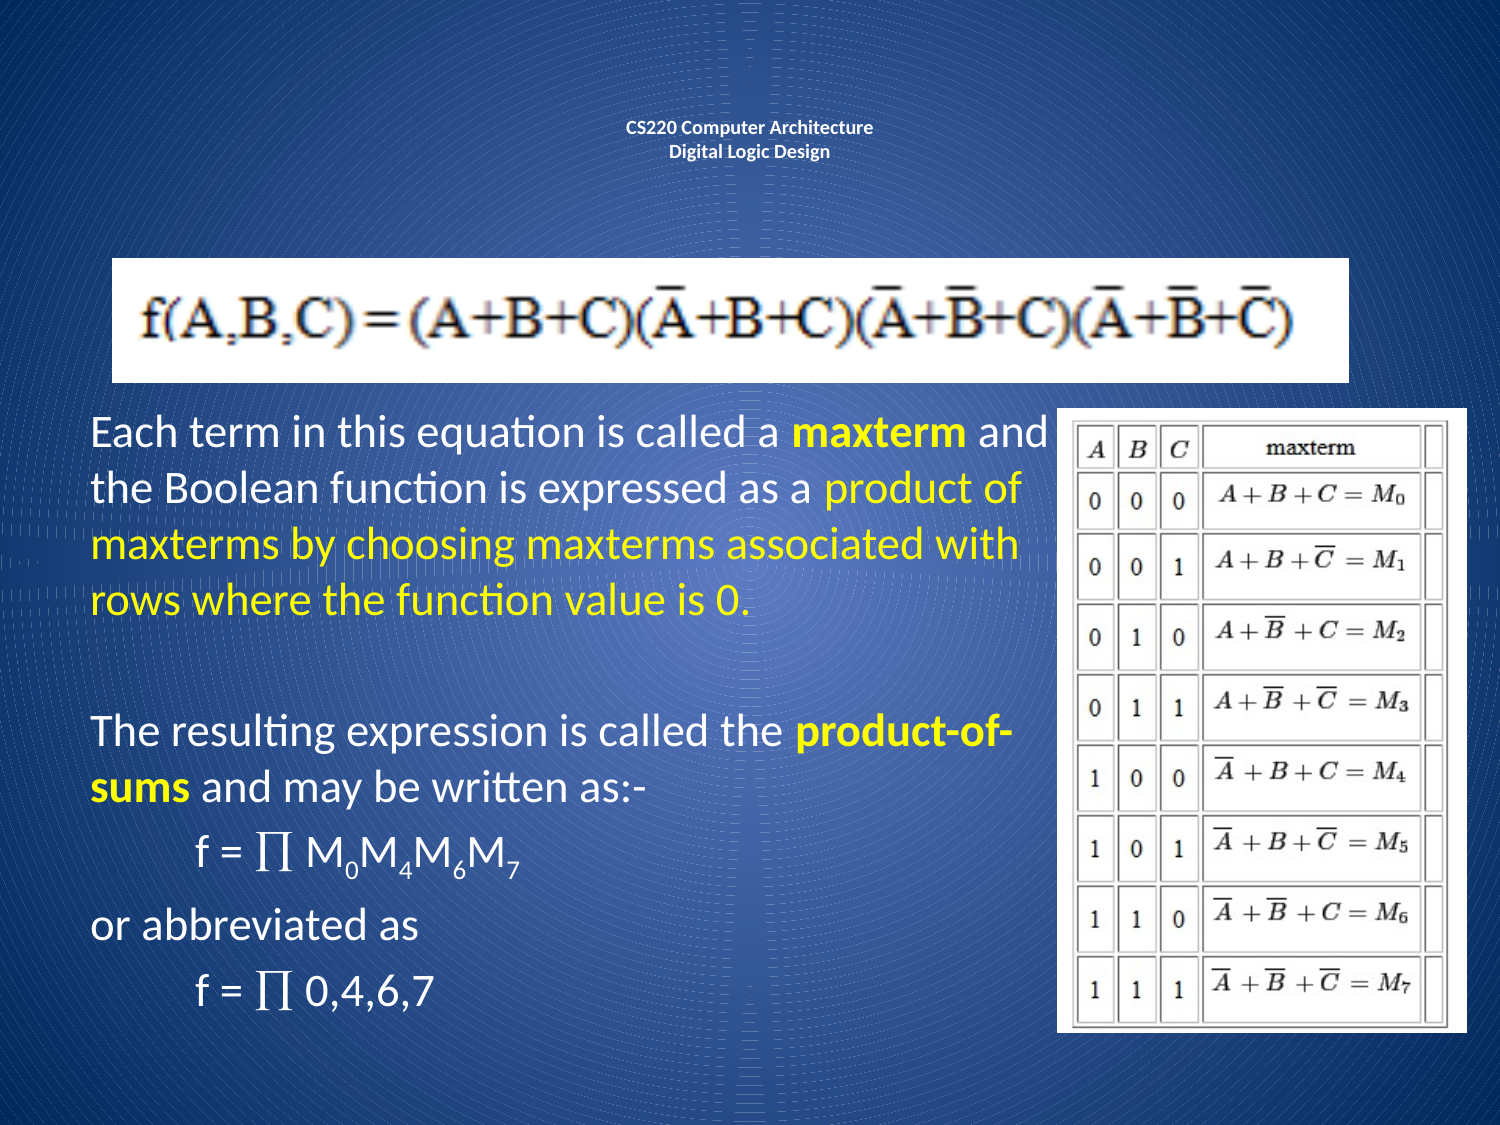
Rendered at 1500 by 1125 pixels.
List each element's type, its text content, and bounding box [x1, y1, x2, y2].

title CS220 Computer Architecture Digital Logic Design [75, 45, 1425, 233]
list Each term in this equation is called a maxterm and the Boolean function is expressed as a product of maxterms by choosing maxterms associated with rows where the function value is 0. The resulting expression is called the product-of-sums and may be written as:- f =  M0M4M6M7 or abbreviated as f =  0,4,6,7 [75, 262, 1069, 1083]
picture [1056, 408, 1467, 1033]
picture [111, 258, 1349, 384]
